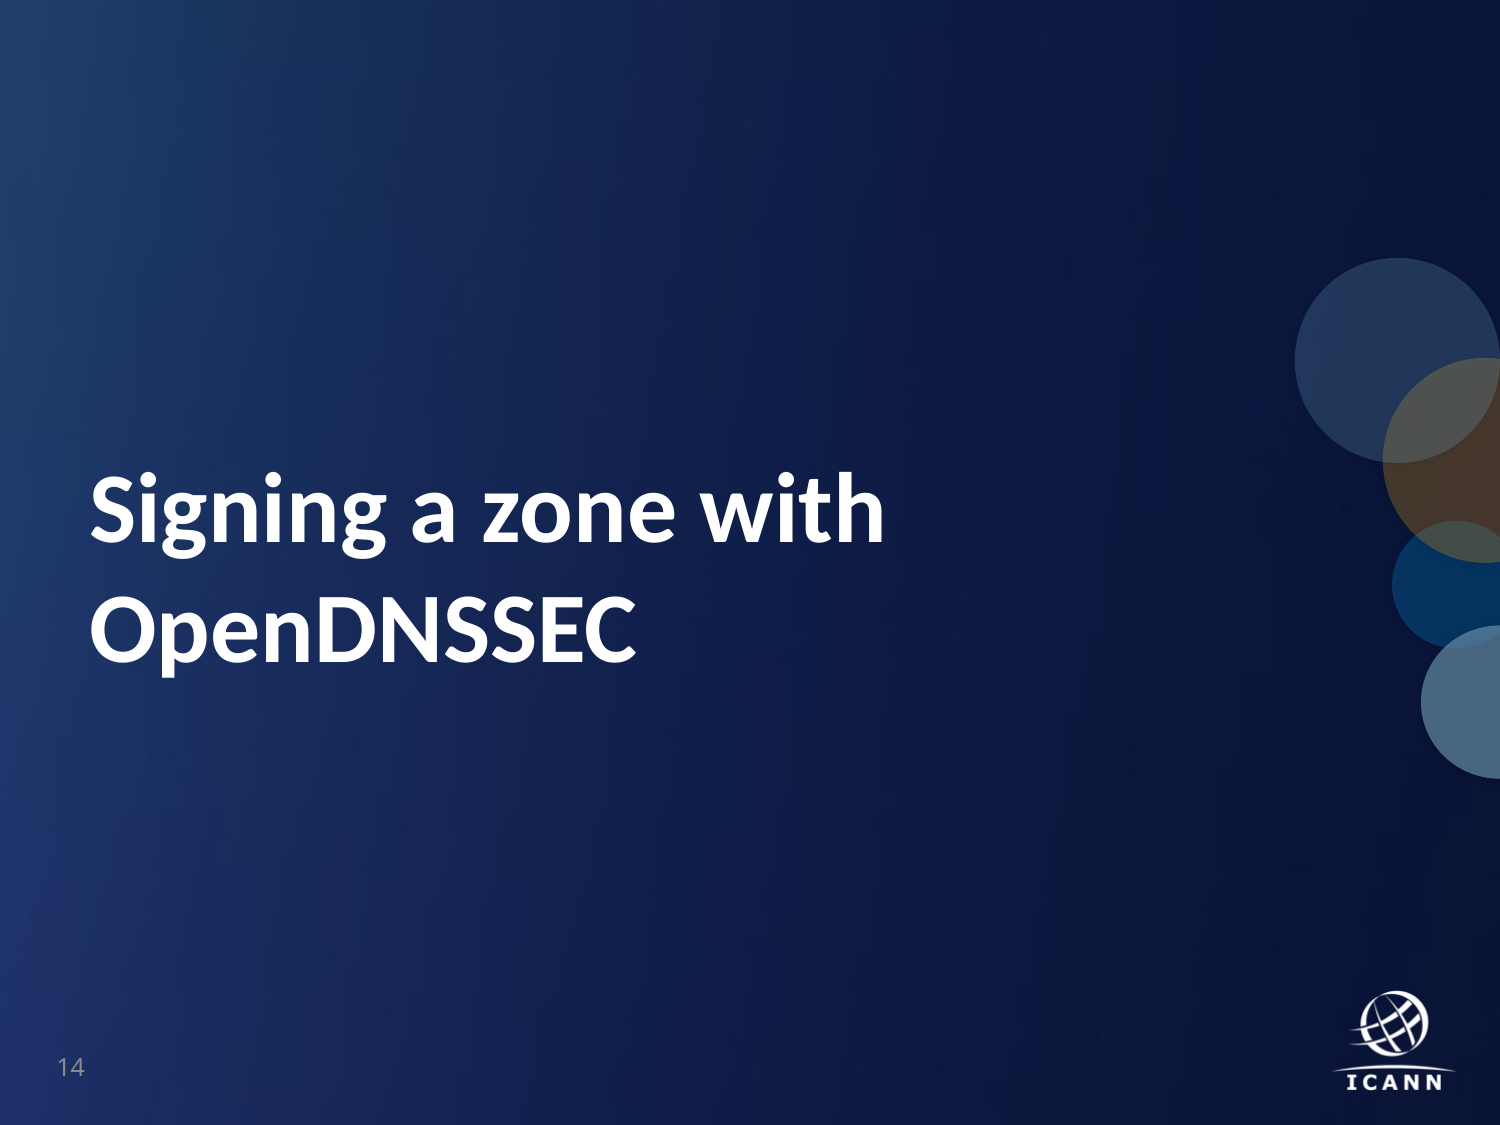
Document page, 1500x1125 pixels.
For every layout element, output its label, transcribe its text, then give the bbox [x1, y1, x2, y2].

slide_number 14 [24, 1037, 100, 1100]
list Signing a zone with OpenDNSSEC [60, 403, 1233, 722]
picture [0, 0, 1500, 1125]
